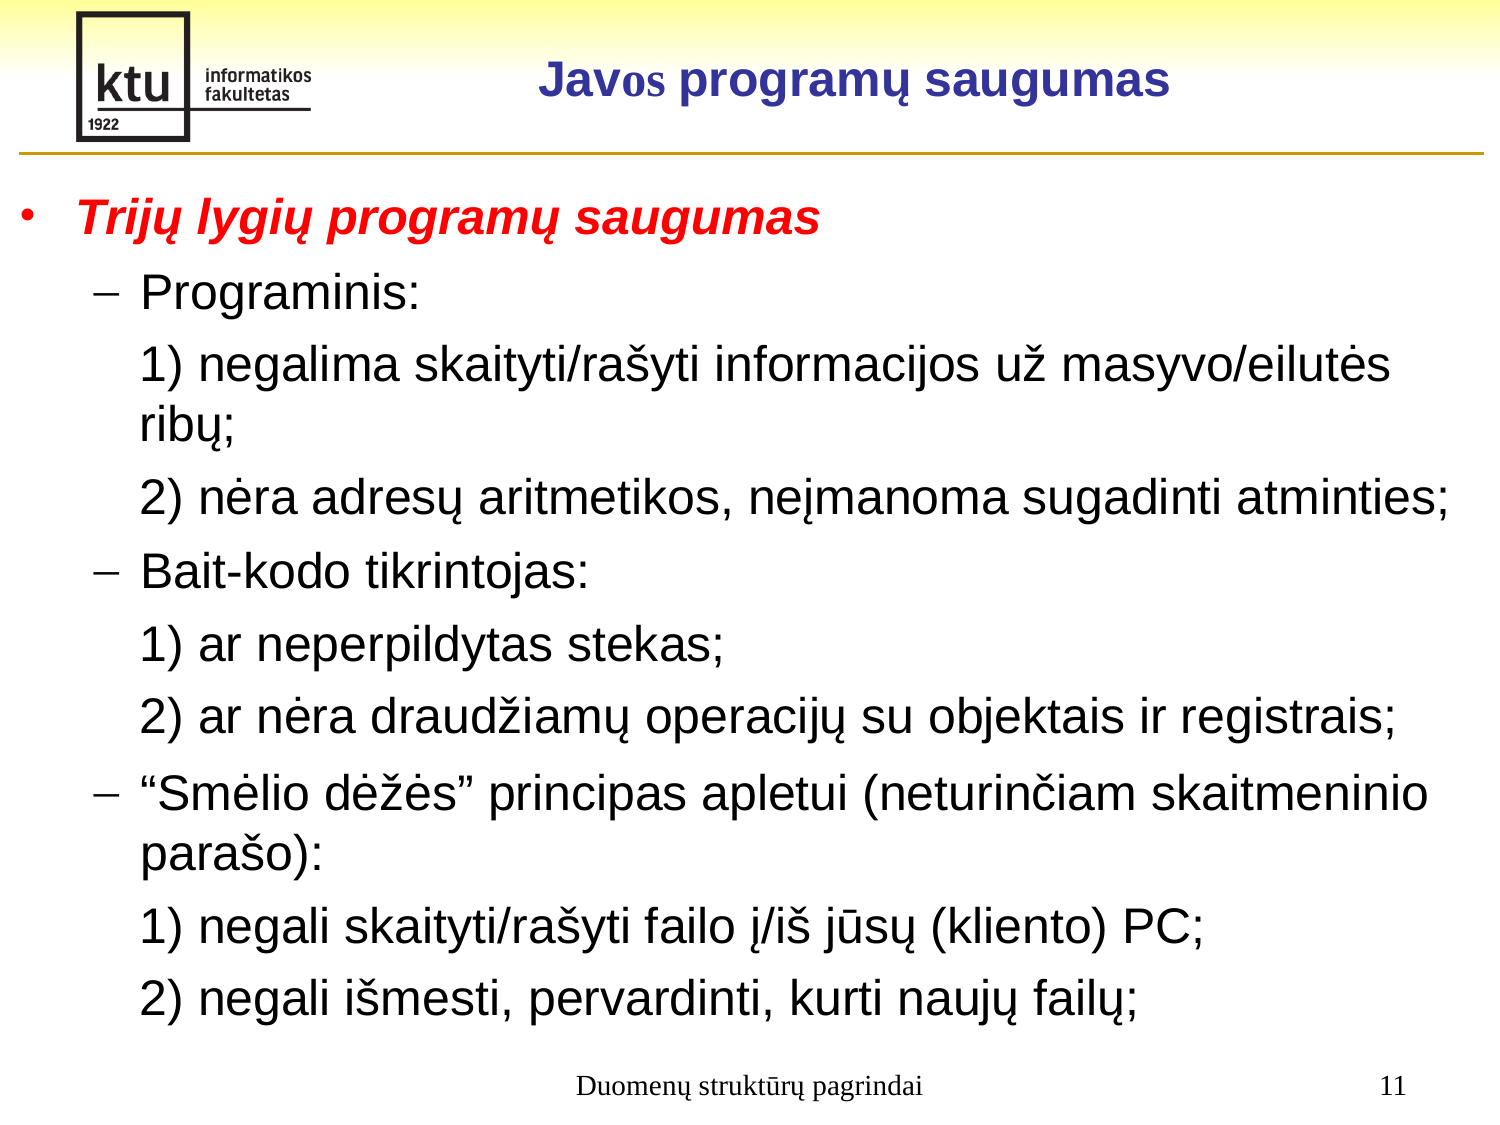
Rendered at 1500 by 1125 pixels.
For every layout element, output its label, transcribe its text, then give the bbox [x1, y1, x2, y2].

title Javos programų saugumas [396, 31, 1338, 123]
picture [64, 0, 392, 153]
slide_number 11 [1074, 1058, 1422, 1100]
footer Duomenų struktūrų pagrindai [512, 1058, 985, 1100]
list Trijų lygių programų saugumas Programinis: 1) negalima skaityti/rašyti informacijos už masyvo/eilutės ribų; 2) nėra adresų aritmetikos, neįmanoma sugadinti atminties; Bait-kodo tikrintojas: 1) ar neperpildytas stekas; 2) ar nėra draudžiamų operacijų su objektais ir registrais; “Smėlio dėžės” principas apletui (neturinčiam skaitmeninio parašo): 1) negali skaityti/rašyti failo į/iš jūsų (kliento) PC; 2) negali išmesti, pervardinti, kurti naujų failų; [19, 184, 1484, 1037]
